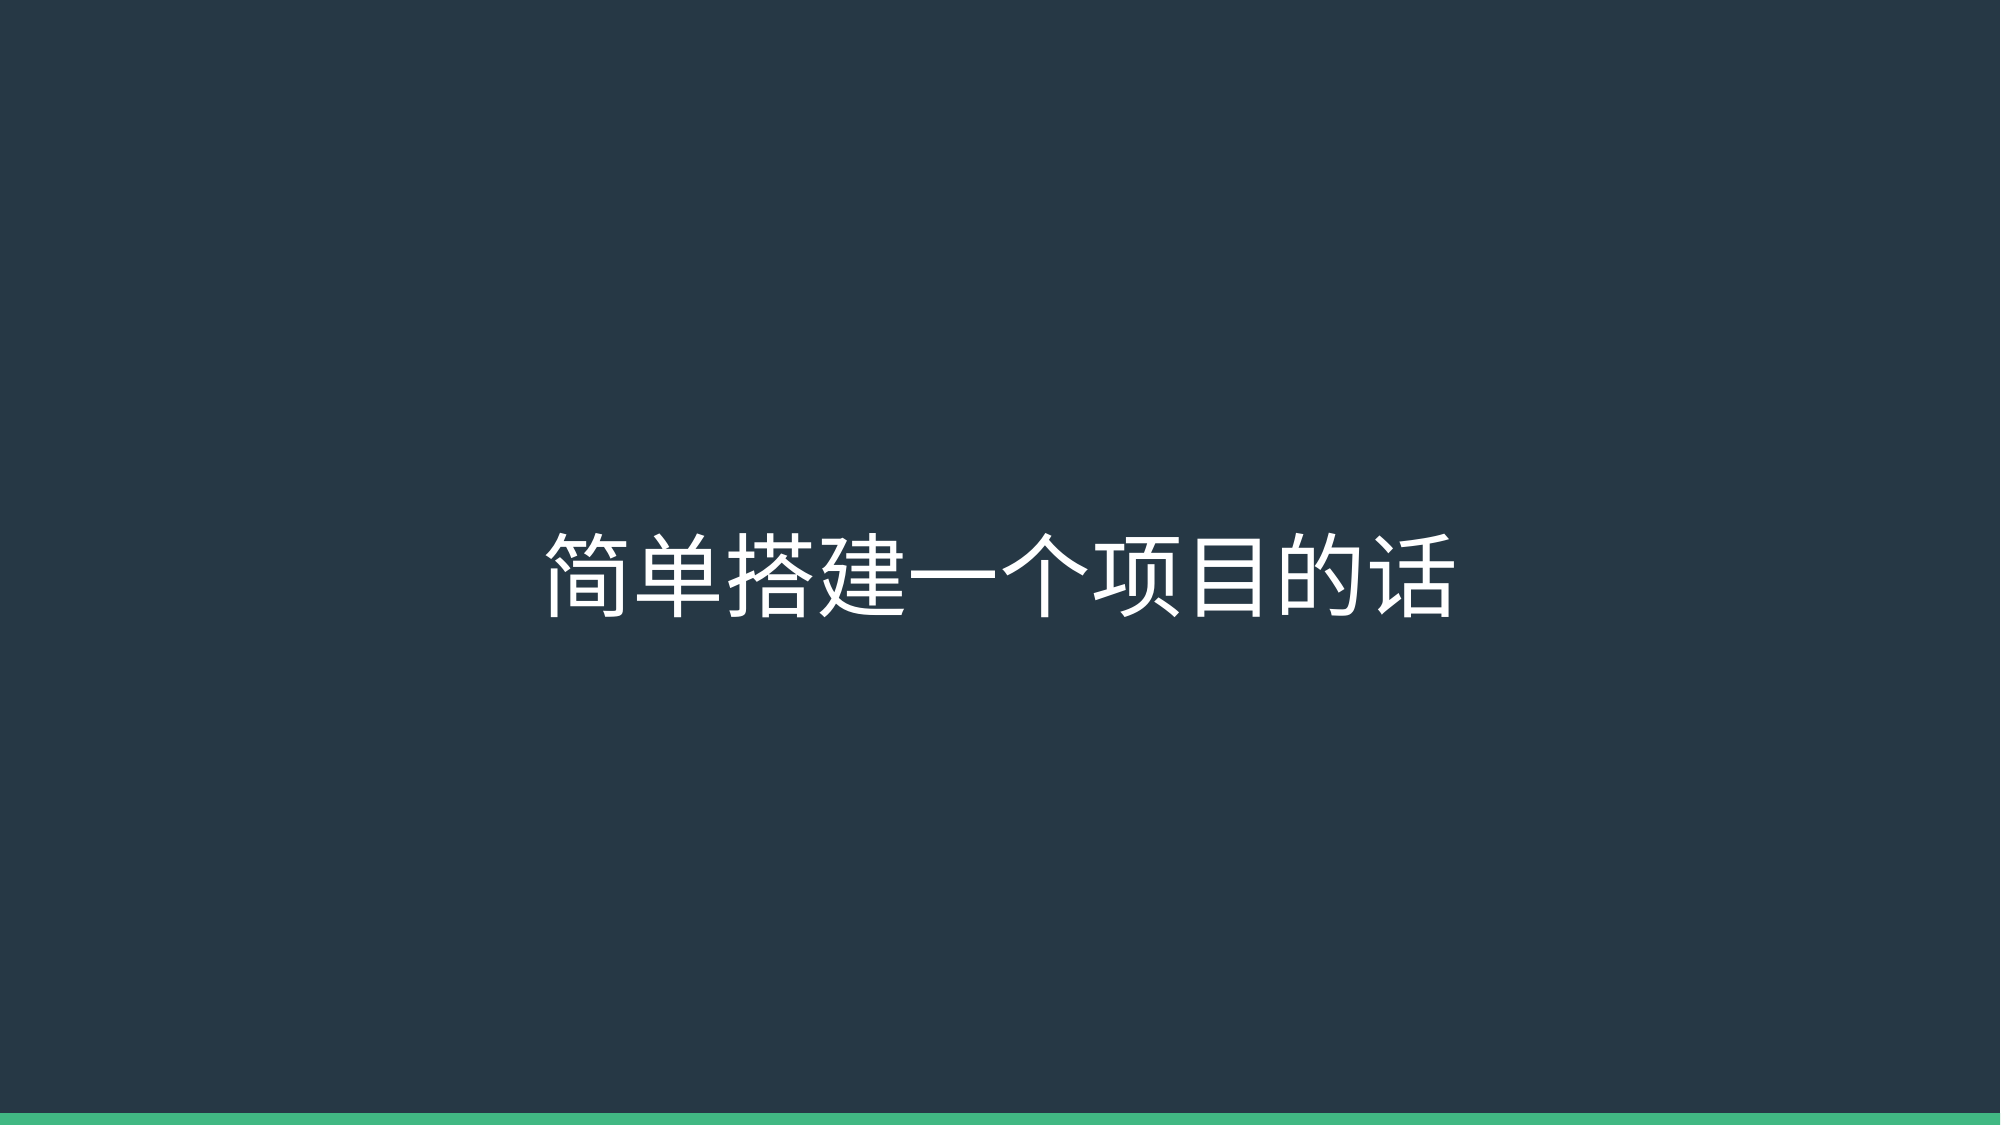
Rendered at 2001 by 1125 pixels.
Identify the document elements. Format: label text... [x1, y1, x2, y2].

title 简单搭建一个项目的话 [137, 453, 1863, 672]
